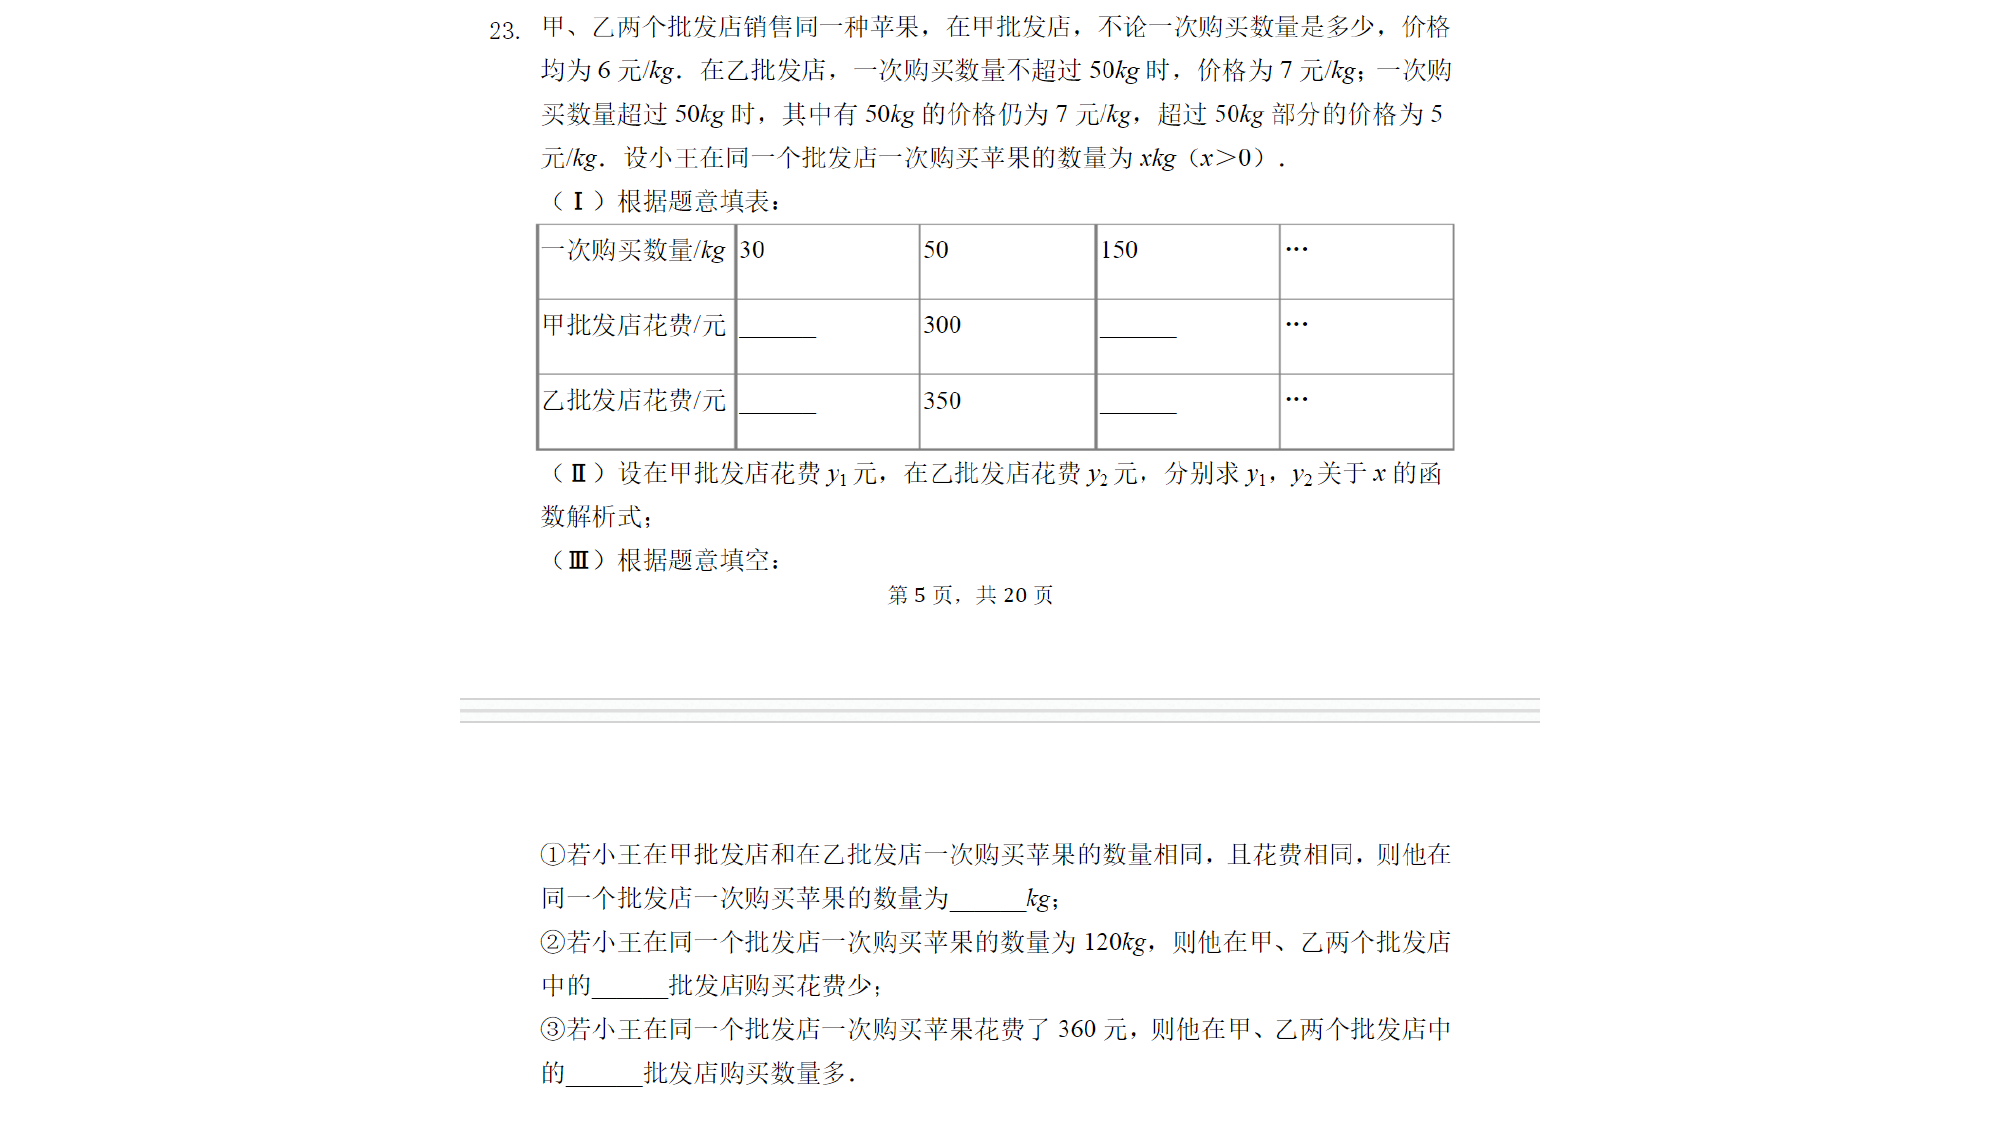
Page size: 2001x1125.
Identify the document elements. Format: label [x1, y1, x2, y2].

picture [460, 0, 1540, 1125]
